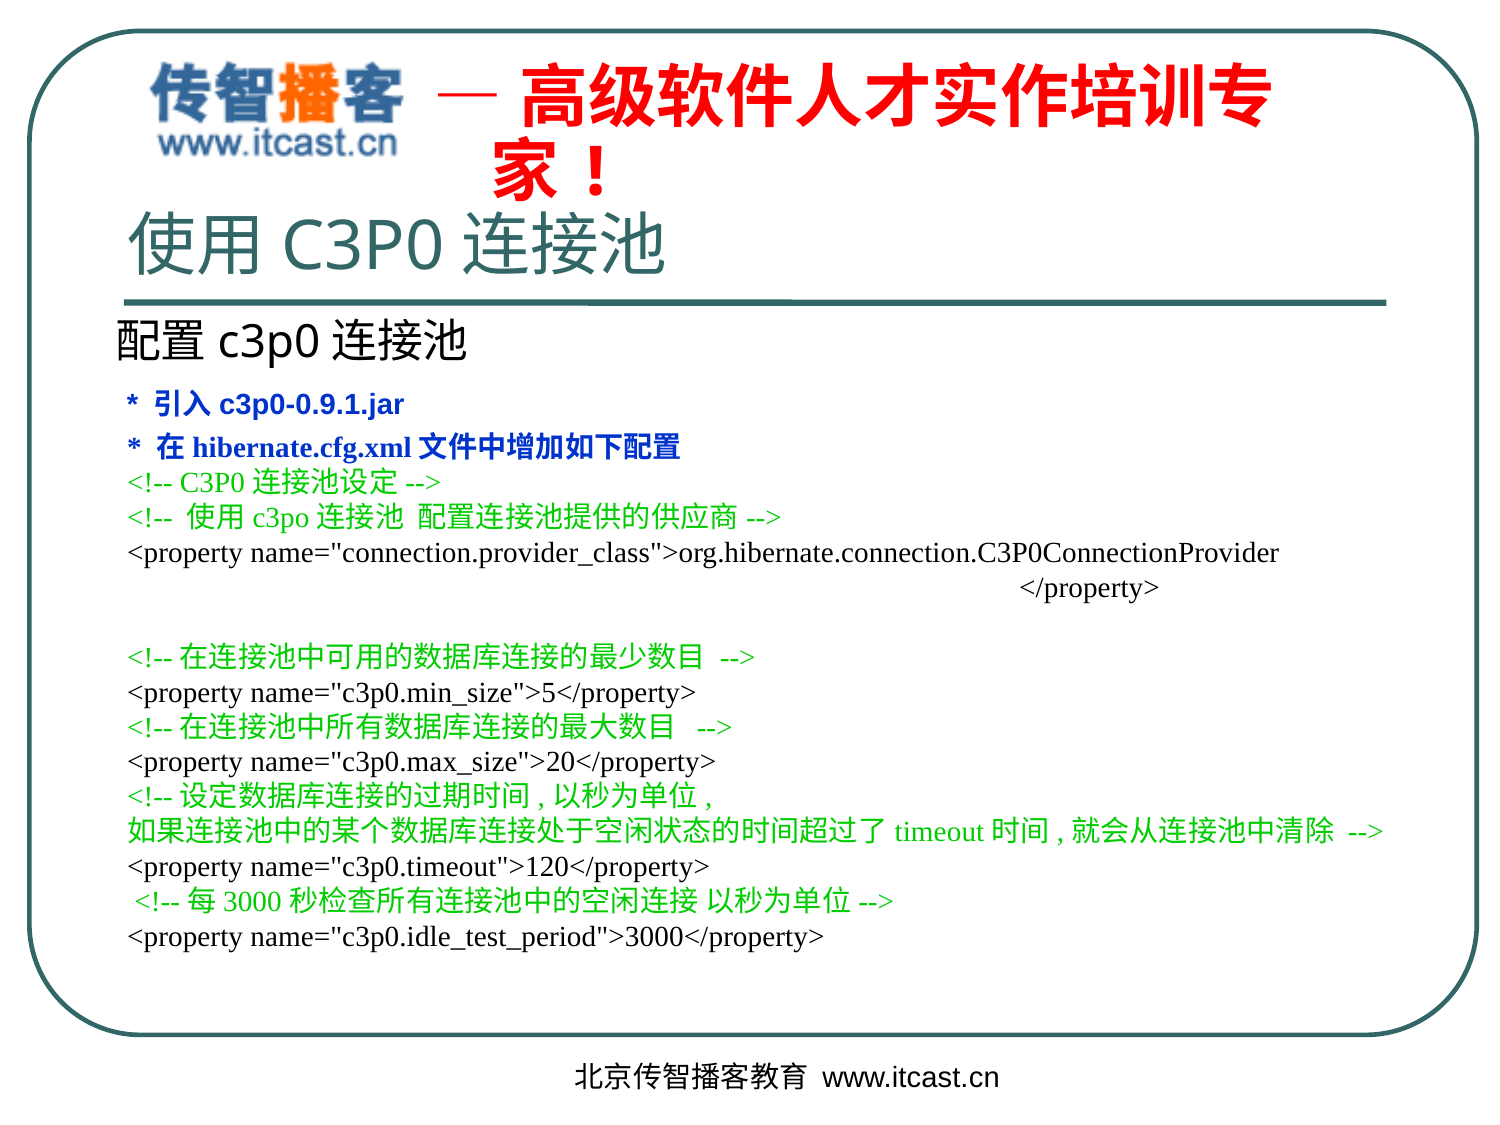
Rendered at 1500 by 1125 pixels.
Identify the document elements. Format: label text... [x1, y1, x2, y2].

text_box * 引入c3p0-0.9.1.jar [112, 385, 1375, 421]
footer 北京传智播客教育 www.itcast.cn [549, 1050, 1025, 1125]
text_box * 在hibernate.cfg.xml文件中增加如下配置 <!-- C3P0连接池设定--> <!-- 使用c3po连接池 配置连接池提供的供应商--> <property name="connection.provider_class">org.hibernate.connection.C3P0ConnectionProvider </property> <!--在连接池中可用的数据库连接的最少数目 --> <property name="c3p0.min_size">5</property> <!--在连接池中所有数据库连接的最大数目 --> <property name="c3p0.max_size">20</property> <!--设定数据库连接的过期时间,以秒为单位, 如果连接池中的某个数据库连接处于空闲状态的时间超过了timeout时间,就会从连接池中清除 --> <property name="c3p0.timeout">120</property> <!--每3000秒检查所有连接池中的空闲连接 以秒为单位--> <property name="c3p0.idle_test_period">3000</property> [112, 420, 1478, 960]
title 使用C3P0连接池 [112, 165, 1375, 291]
picture [147, 54, 408, 159]
list 配置c3p0连接池 [100, 314, 1363, 374]
